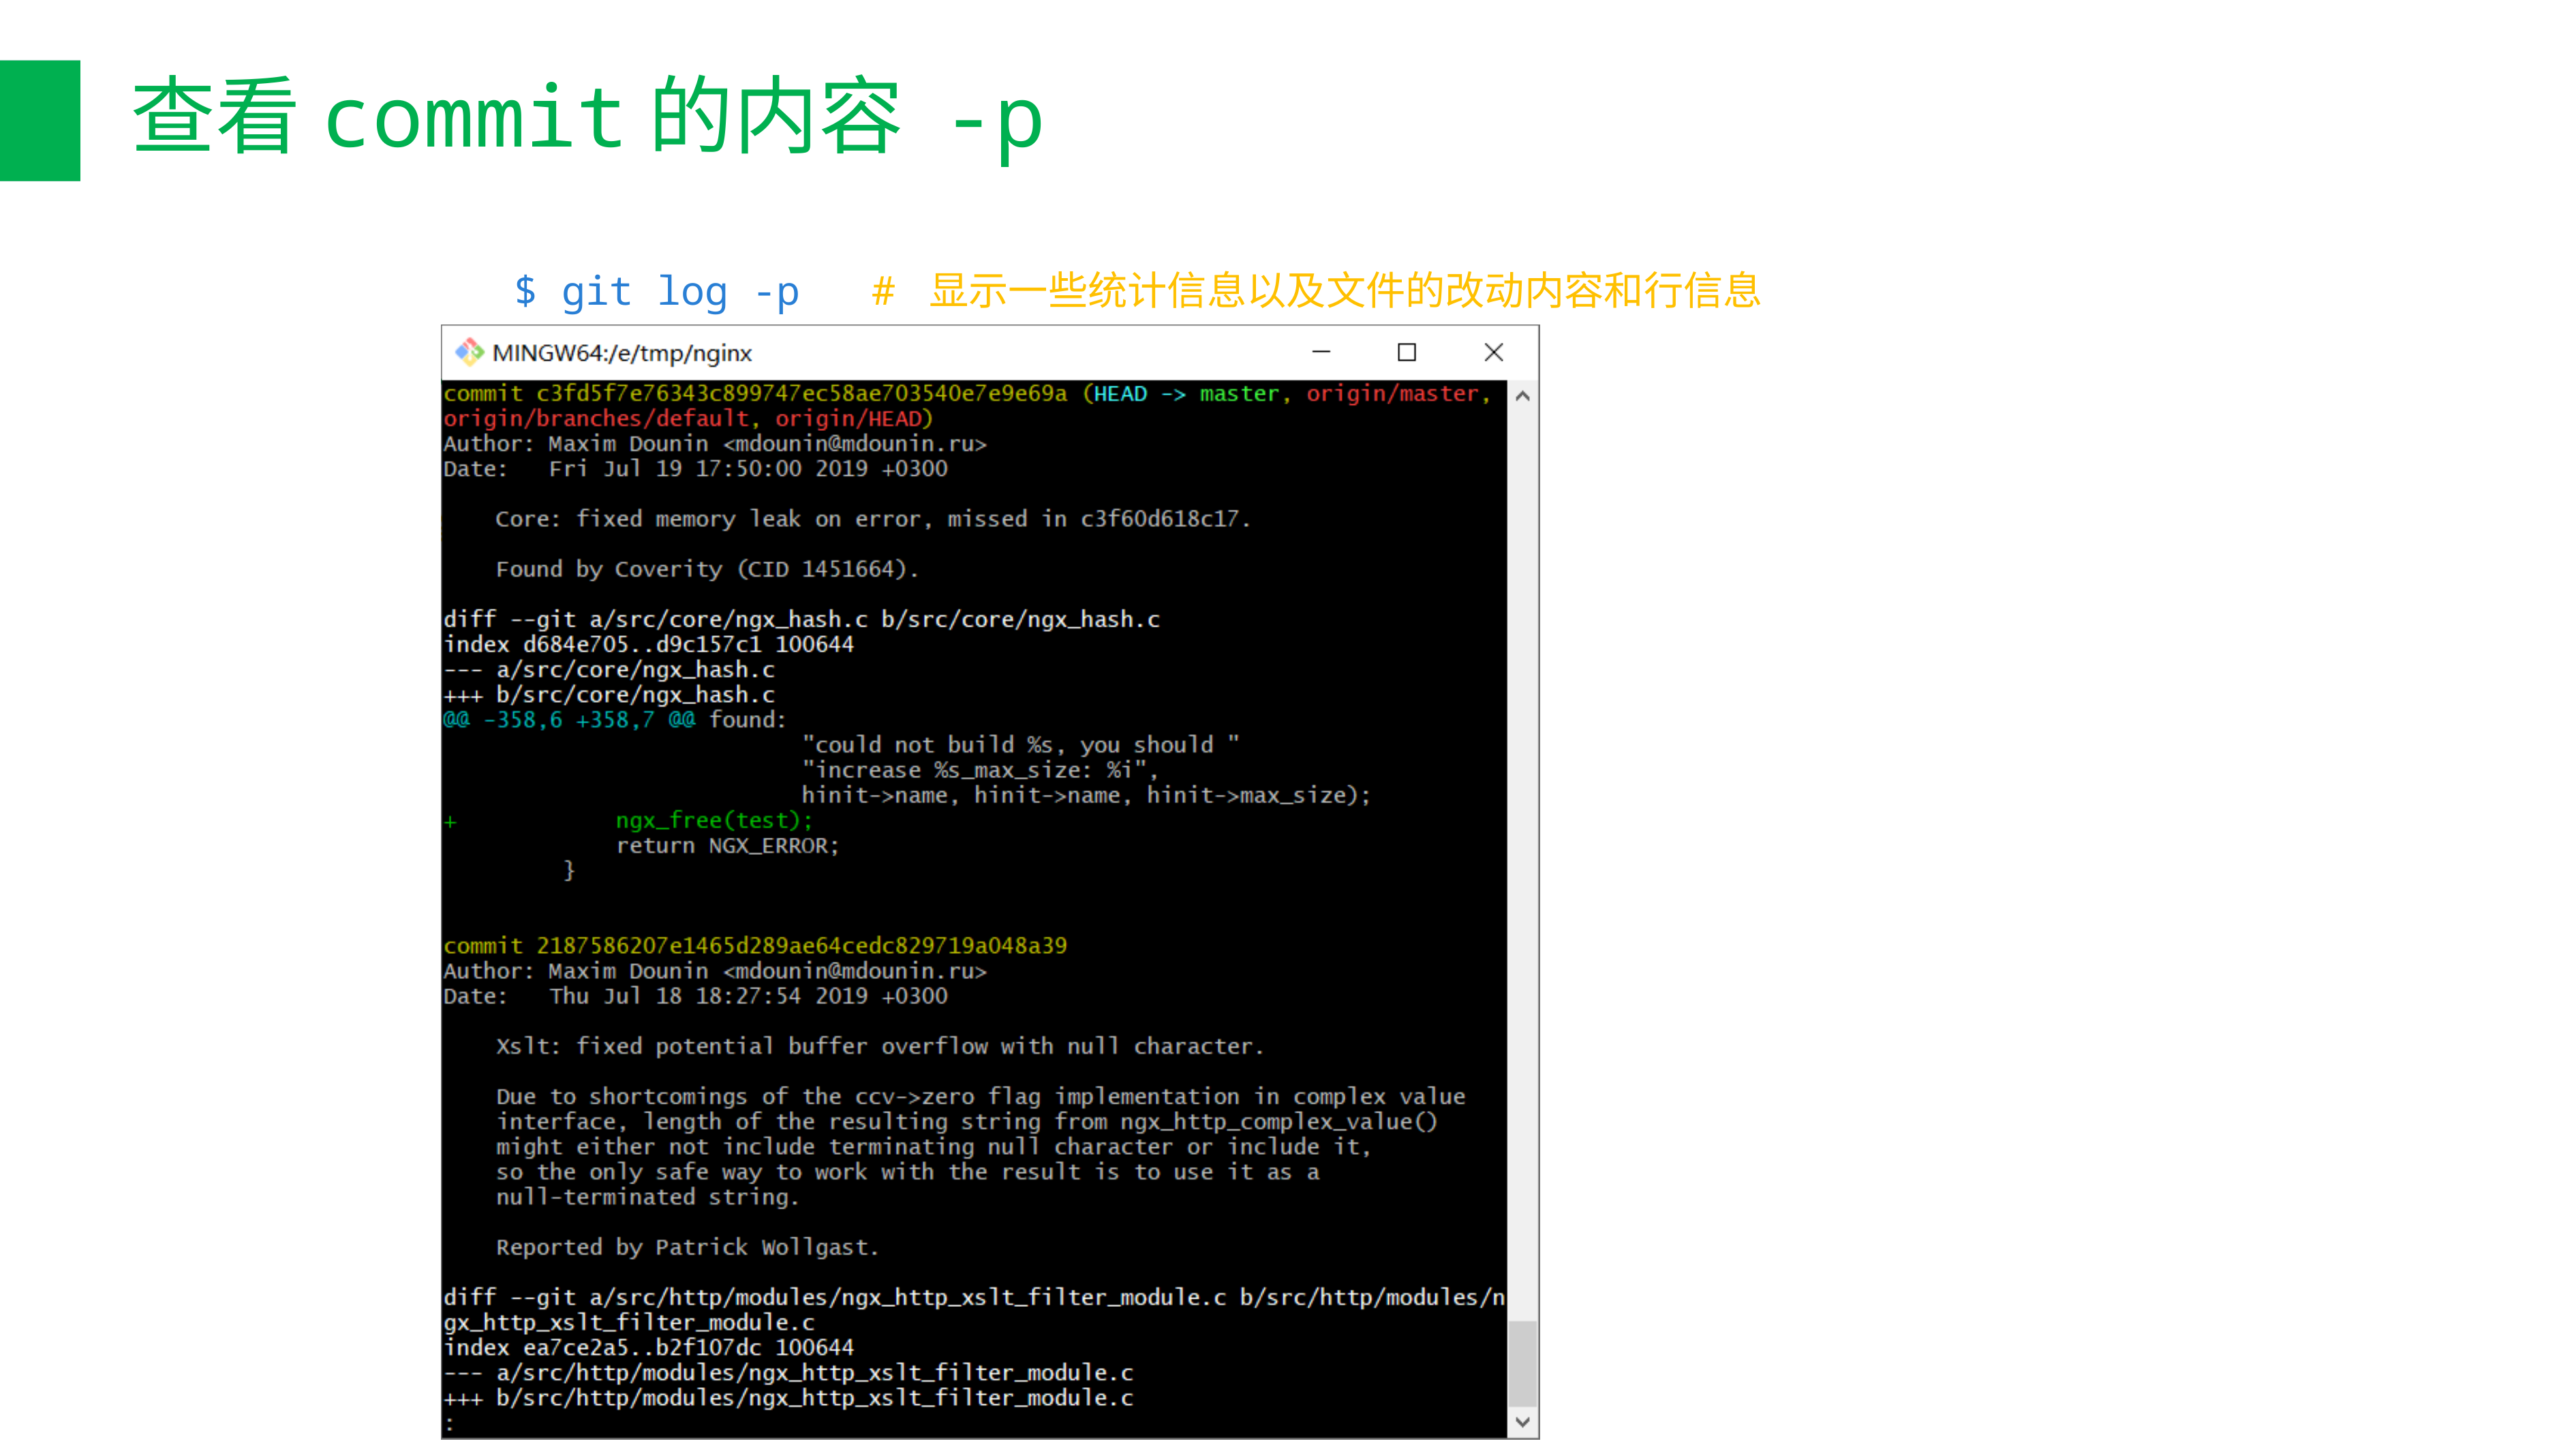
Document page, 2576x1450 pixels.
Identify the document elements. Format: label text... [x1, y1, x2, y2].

text_box $ git log -p # 显示一些统计信息以及文件的改动内容和行信息 [337, 236, 1905, 339]
text_box [181, 216, 2183, 479]
title 查看commit的内容 -p [80, 58, 2496, 181]
picture [441, 324, 1540, 1440]
